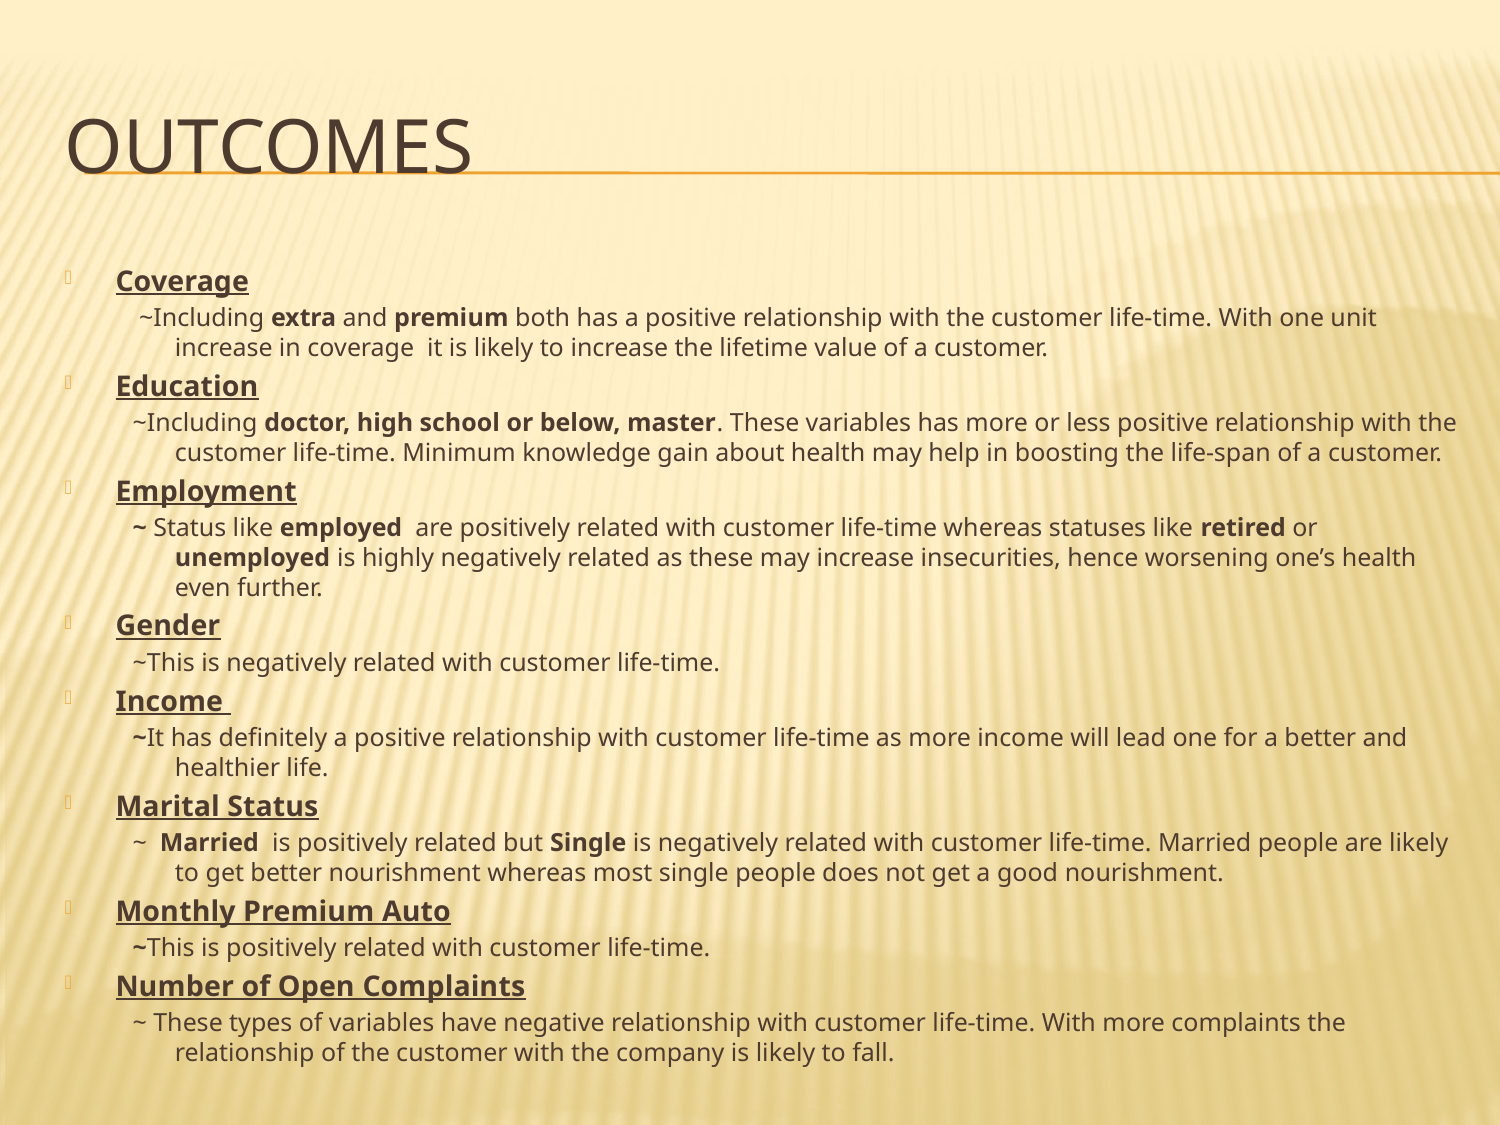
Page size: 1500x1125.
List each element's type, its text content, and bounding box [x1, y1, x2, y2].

list Coverage ~Including extra and premium both has a positive relationship with the customer life-time. With one unit increase in coverage it is likely to increase the lifetime value of a customer. Education ~Including doctor, high school or below, master. These variables has more or less positive relationship with the customer life-time. Minimum knowledge gain about health may help in boosting the life-span of a customer. Employment ~ Status like employed are positively related with customer life-time whereas statuses like retired or unemployed is highly negatively related as these may increase insecurities, hence worsening one’s health even further. Gender ~This is negatively related with customer life-time. Income ~It has definitely a positive relationship with customer life-time as more income will lead one for a better and healthier life. Marital Status ~ Married is positively related but Single is negatively related with customer life-time. Married people are likely to get better nourishment whereas most single people does not get a good nourishment. Monthly Premium Auto ~This is positively related with customer life-time. Number of Open Complaints ~ These types of variables have negative relationship with customer life-time. With more complaints the relationship of the customer with the company is likely to fall. [50, 254, 1475, 1075]
title outcomes [50, 75, 1475, 213]
